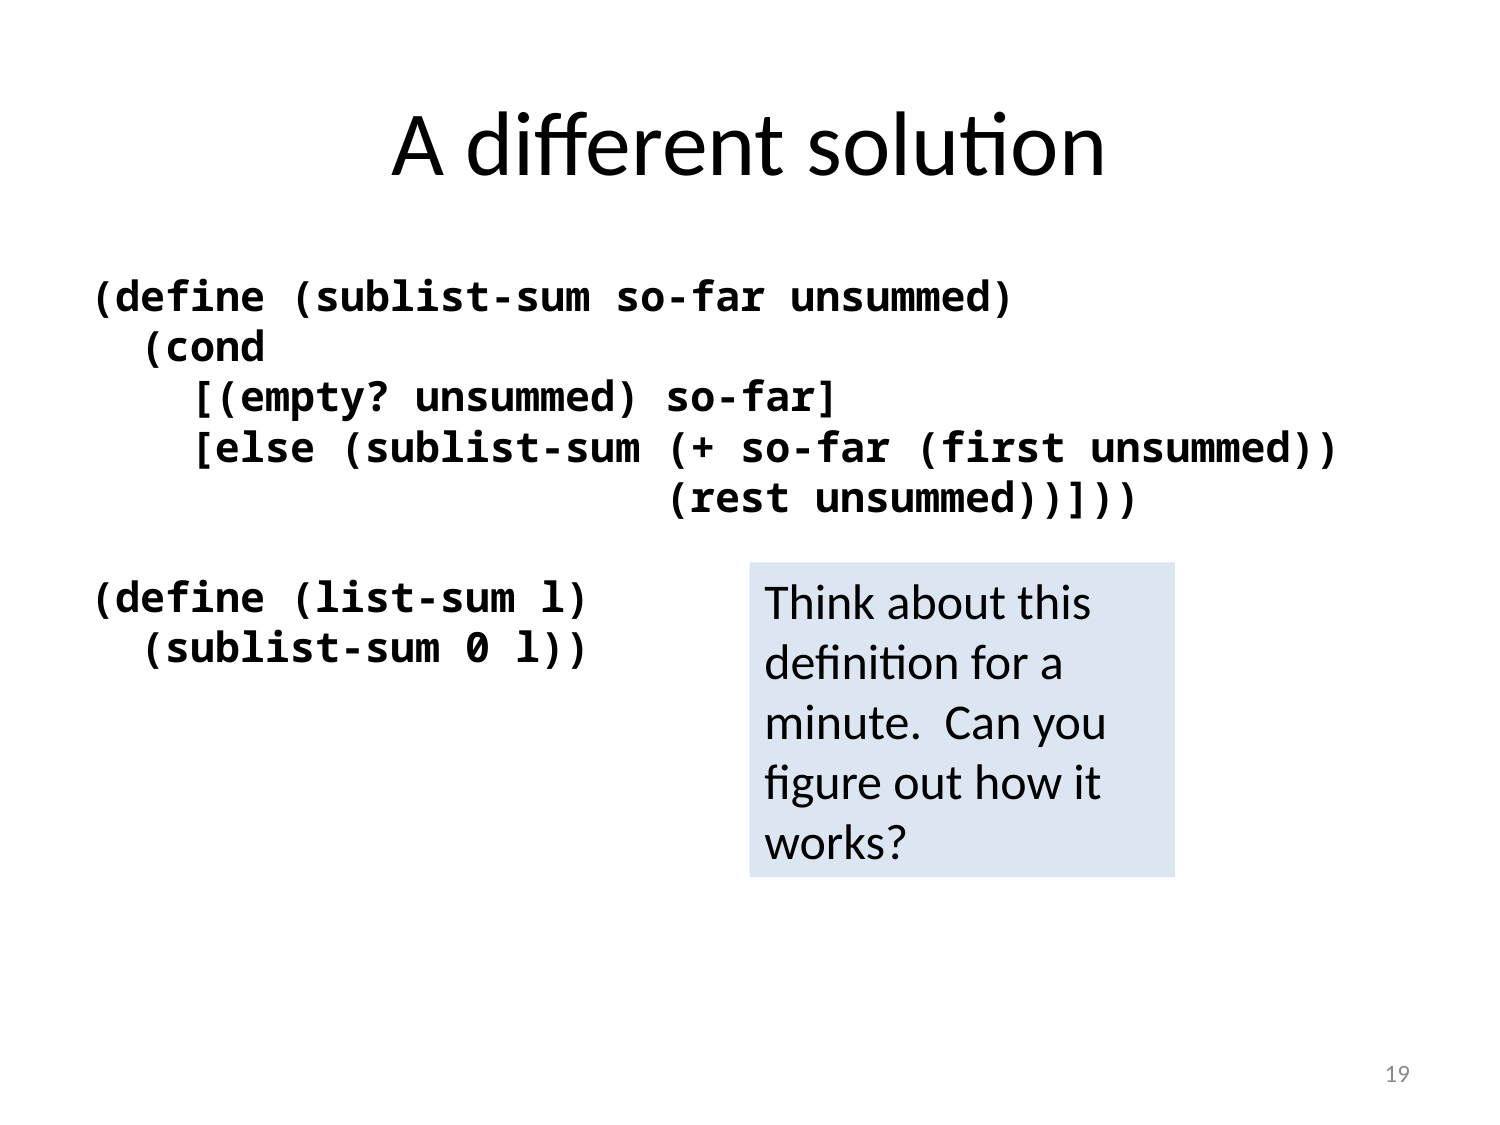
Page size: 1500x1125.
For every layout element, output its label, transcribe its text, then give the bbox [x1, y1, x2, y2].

list (define (sublist-sum so-far unsummed) (cond [(empty? unsummed) so-far] [else (sublist-sum (+ so-far (first unsummed)) (rest unsummed))])) (define (list-sum l) (sublist-sum 0 l)) [75, 262, 1425, 1005]
title A different solution [75, 45, 1425, 233]
text_box Think about this definition for a minute. Can you figure out how it works? [749, 562, 1175, 878]
slide_number 19 [1074, 1042, 1425, 1103]
